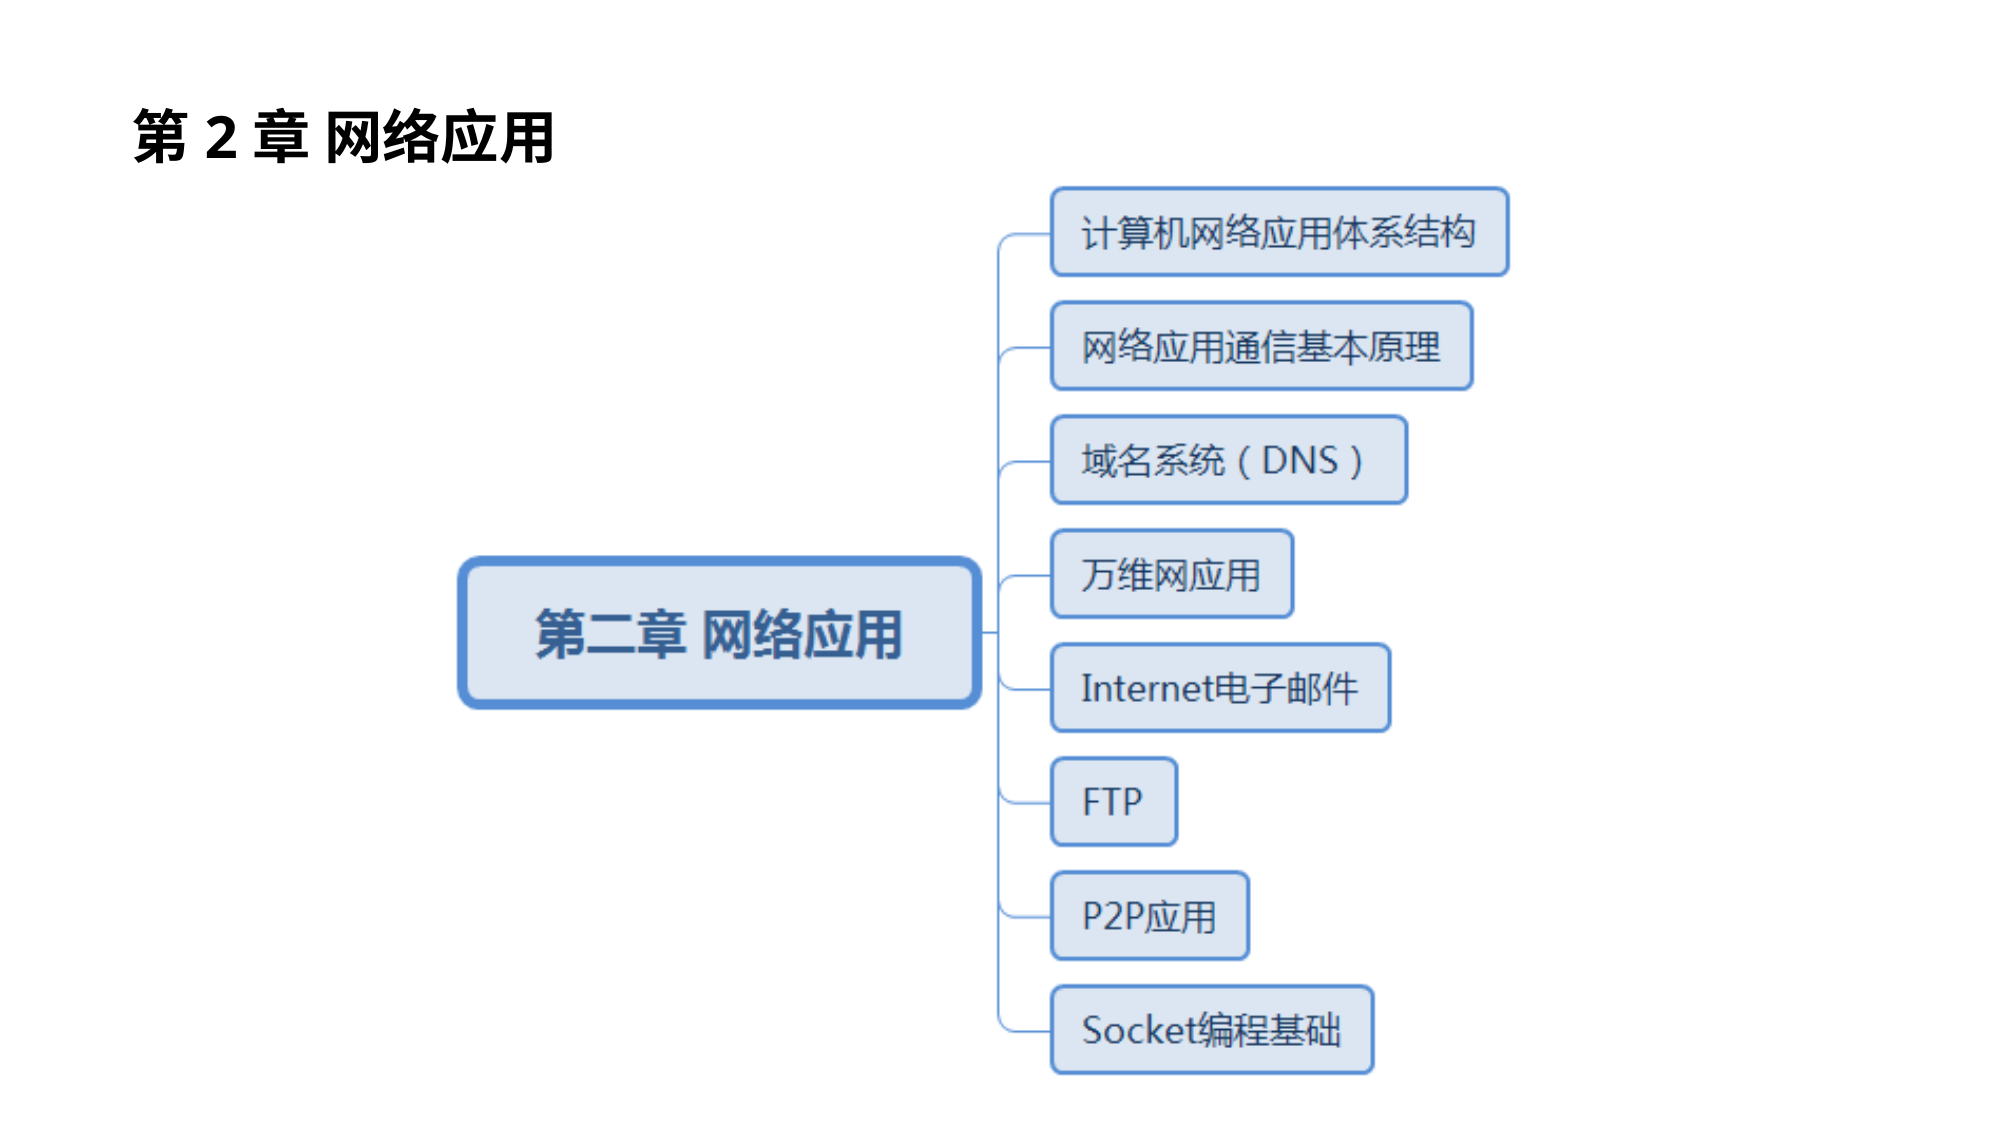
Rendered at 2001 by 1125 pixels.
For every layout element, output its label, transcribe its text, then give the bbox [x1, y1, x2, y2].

text_box 第2章 网络应用 [109, 70, 1297, 200]
picture [447, 172, 1521, 1086]
